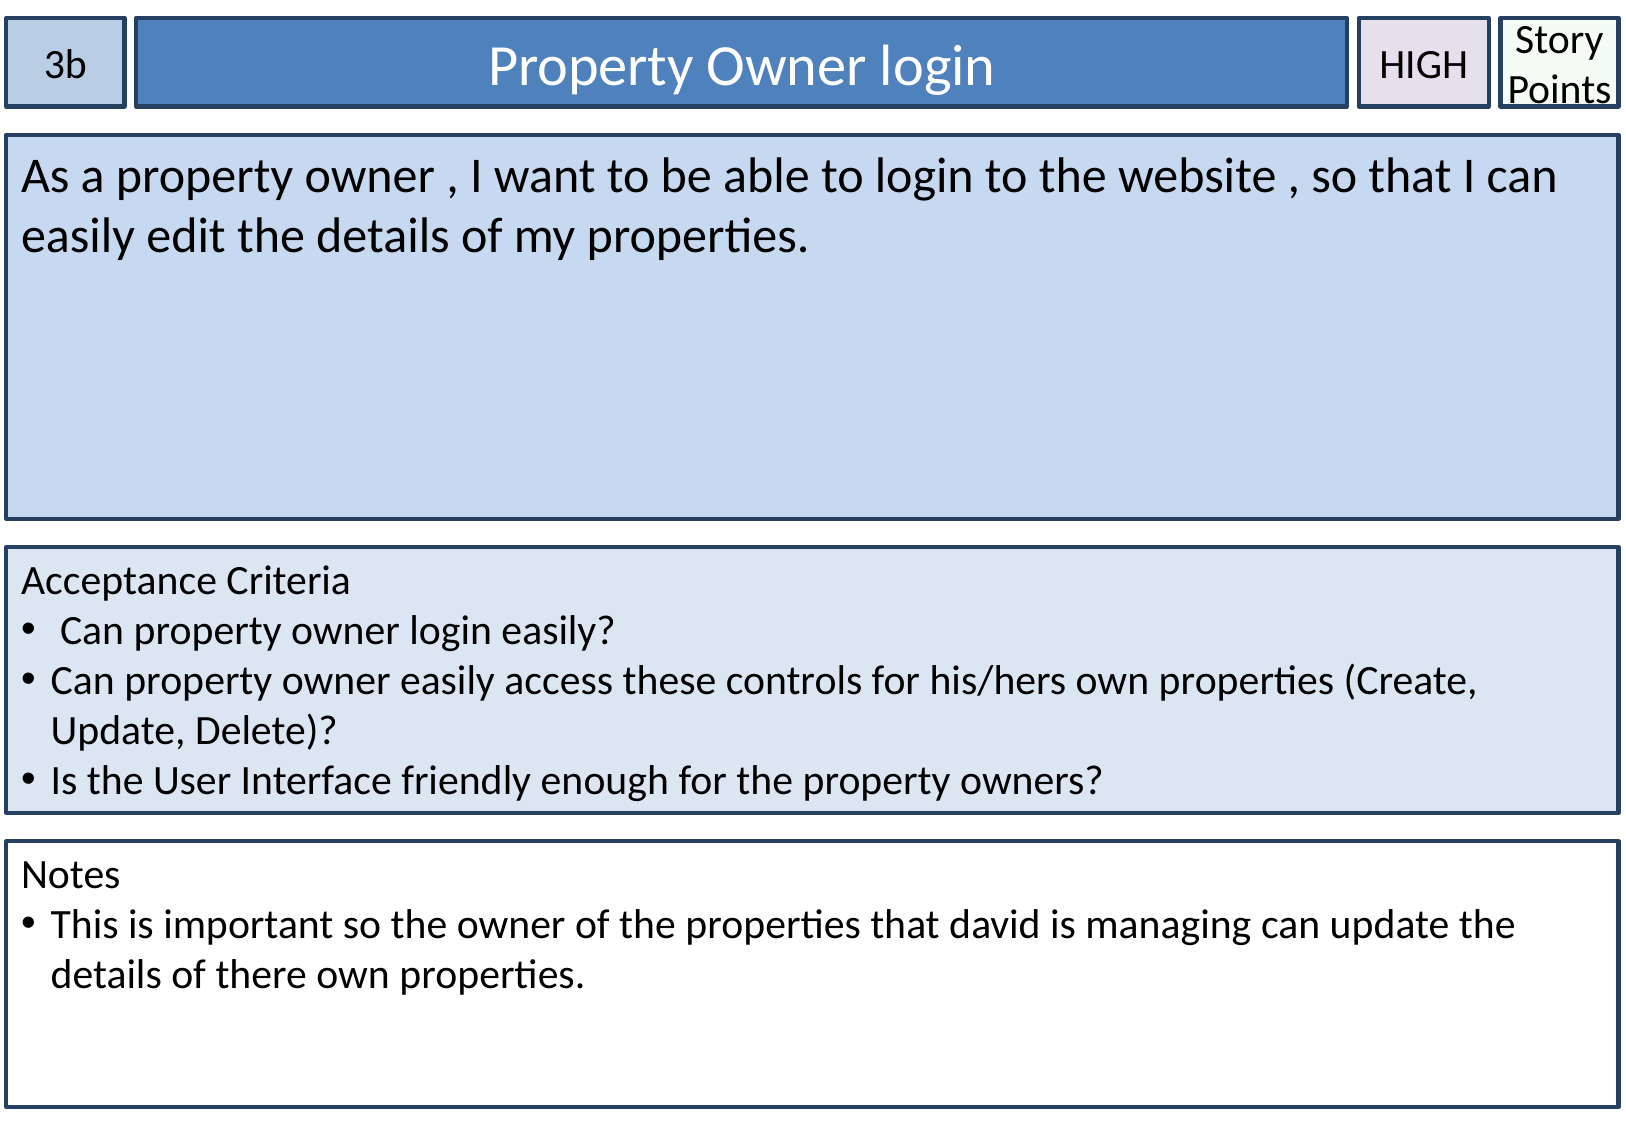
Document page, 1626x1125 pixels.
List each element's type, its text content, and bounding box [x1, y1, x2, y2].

text_box Property Owner login [134, 16, 1349, 109]
text_box Notes This is important so the owner of the properties that david is managing can update the details of there own properties. [4, 839, 1621, 1109]
text_box HIGH [1357, 16, 1491, 109]
text_box As a property owner , I want to be able to login to the website , so that I can easily edit the details of my properties. [4, 133, 1621, 521]
text_box 3b [4, 16, 127, 109]
text_box Story Points [1498, 16, 1621, 109]
text_box Acceptance Criteria Can property owner login easily? Can property owner easily access these controls for his/hers own properties (Create, Update, Delete)? Is the User Interface friendly enough for the property owners? [4, 545, 1621, 815]
